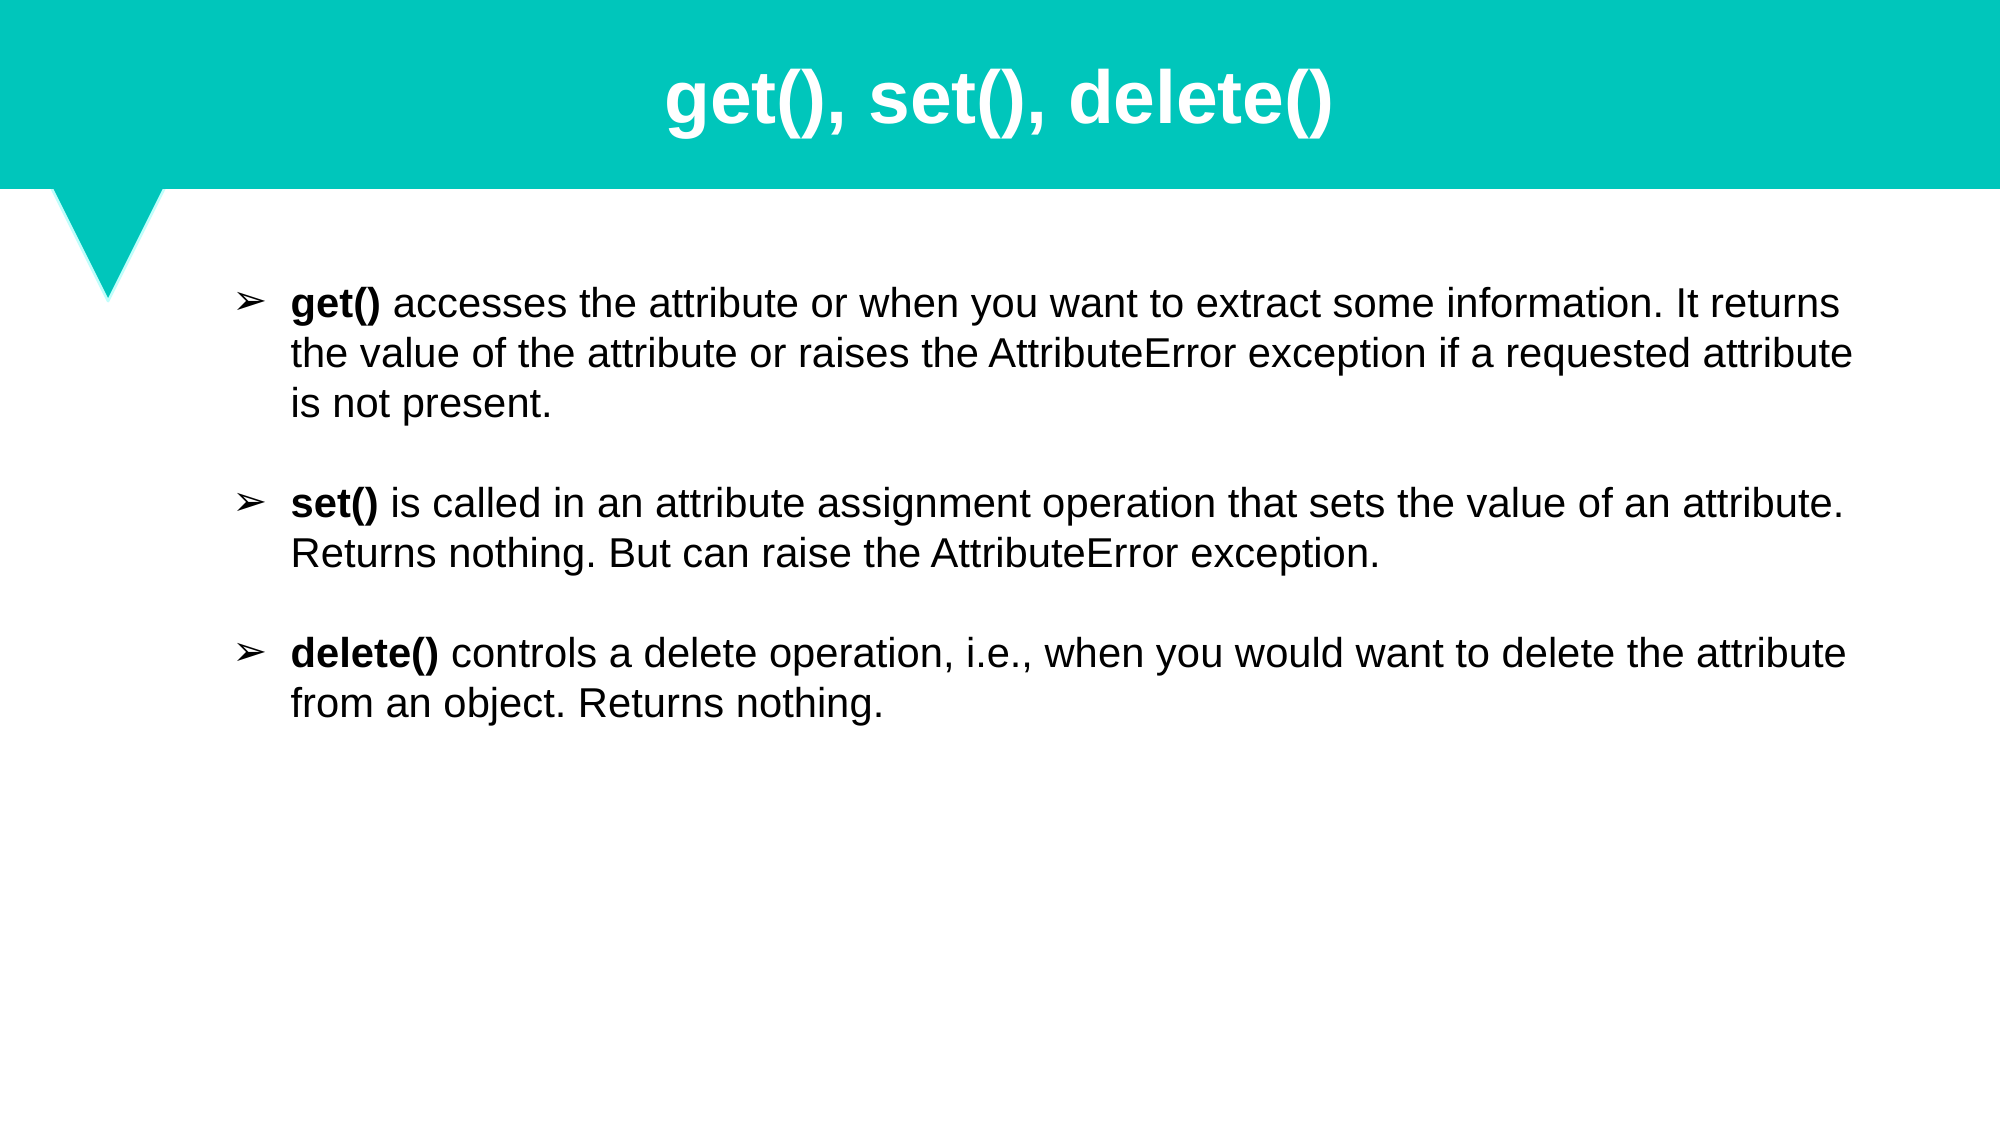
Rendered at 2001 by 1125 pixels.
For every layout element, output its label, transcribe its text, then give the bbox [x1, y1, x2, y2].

text_box get() accesses the attribute or when you want to extract some information. It returns the value of the attribute or raises the AttributeError exception if a requested attribute is not present. set() is called in an attribute assignment operation that sets the value of an attribute. Returns nothing. But can raise the AttributeError exception. delete() controls a delete operation, i.e., when you would want to delete the attribute from an object. Returns nothing. [200, 313, 1890, 1052]
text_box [0, 0, 2000, 302]
